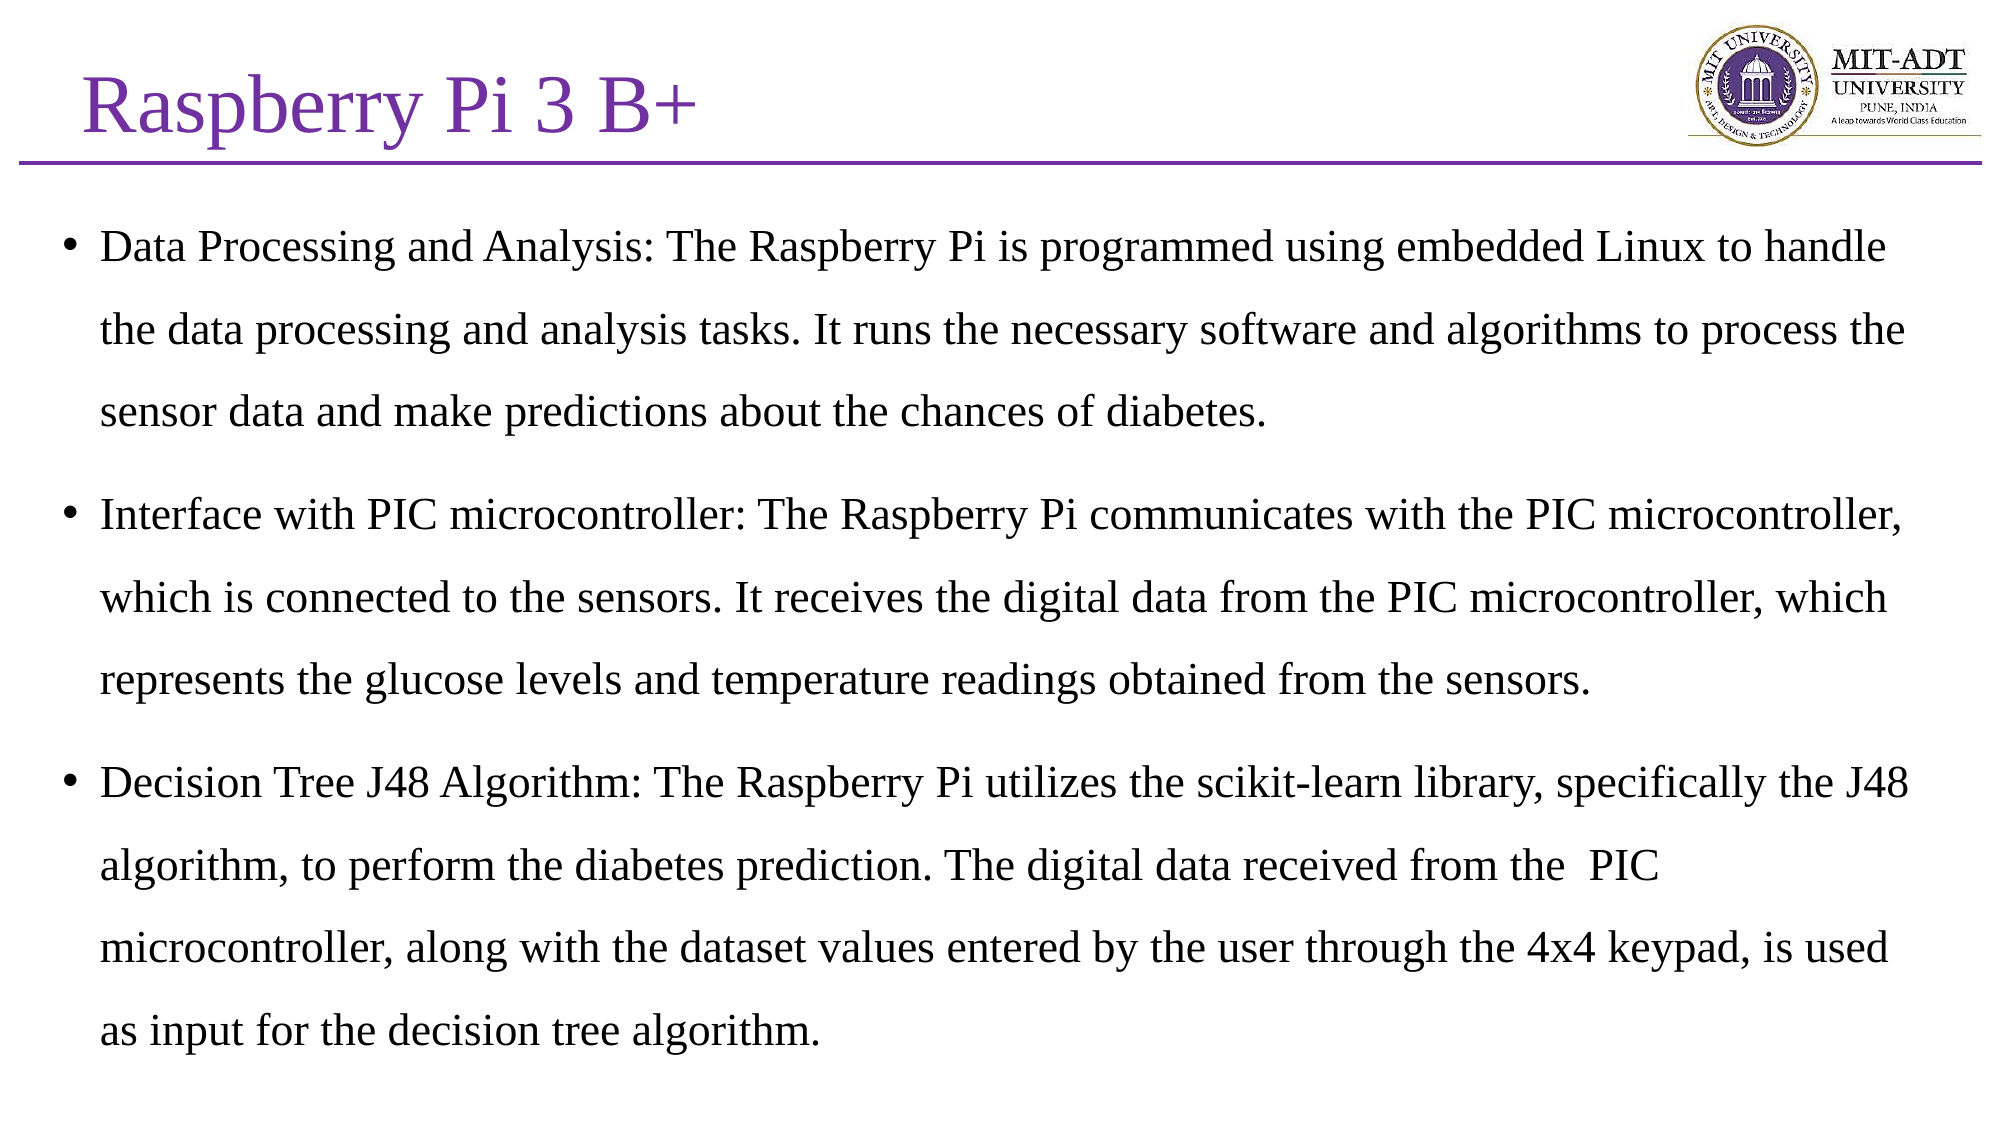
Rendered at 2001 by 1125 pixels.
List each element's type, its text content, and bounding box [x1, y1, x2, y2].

picture [1688, 22, 1982, 148]
text_box Raspberry Pi 3 B+ [66, 41, 1067, 157]
list Data Processing and Analysis: The Raspberry Pi is programmed using embedded Linux to handle the data processing and analysis tasks. It runs the necessary software and algorithms to process the sensor data and make predictions about the chances of diabetes. Interface with PIC microcontroller: The Raspberry Pi communicates with the PIC microcontroller, which is connected to the sensors. It receives the digital data from the PIC microcontroller, which represents the glucose levels and temperature readings obtained from the sensors. Decision Tree J48 Algorithm: The Raspberry Pi utilizes the scikit-learn library, specifically the J48 algorithm, to perform the diabetes prediction. The digital data received from the PIC microcontroller, along with the dataset values entered by the user through the 4x4 keypad, is used as input for the decision tree algorithm. [47, 180, 1955, 1125]
